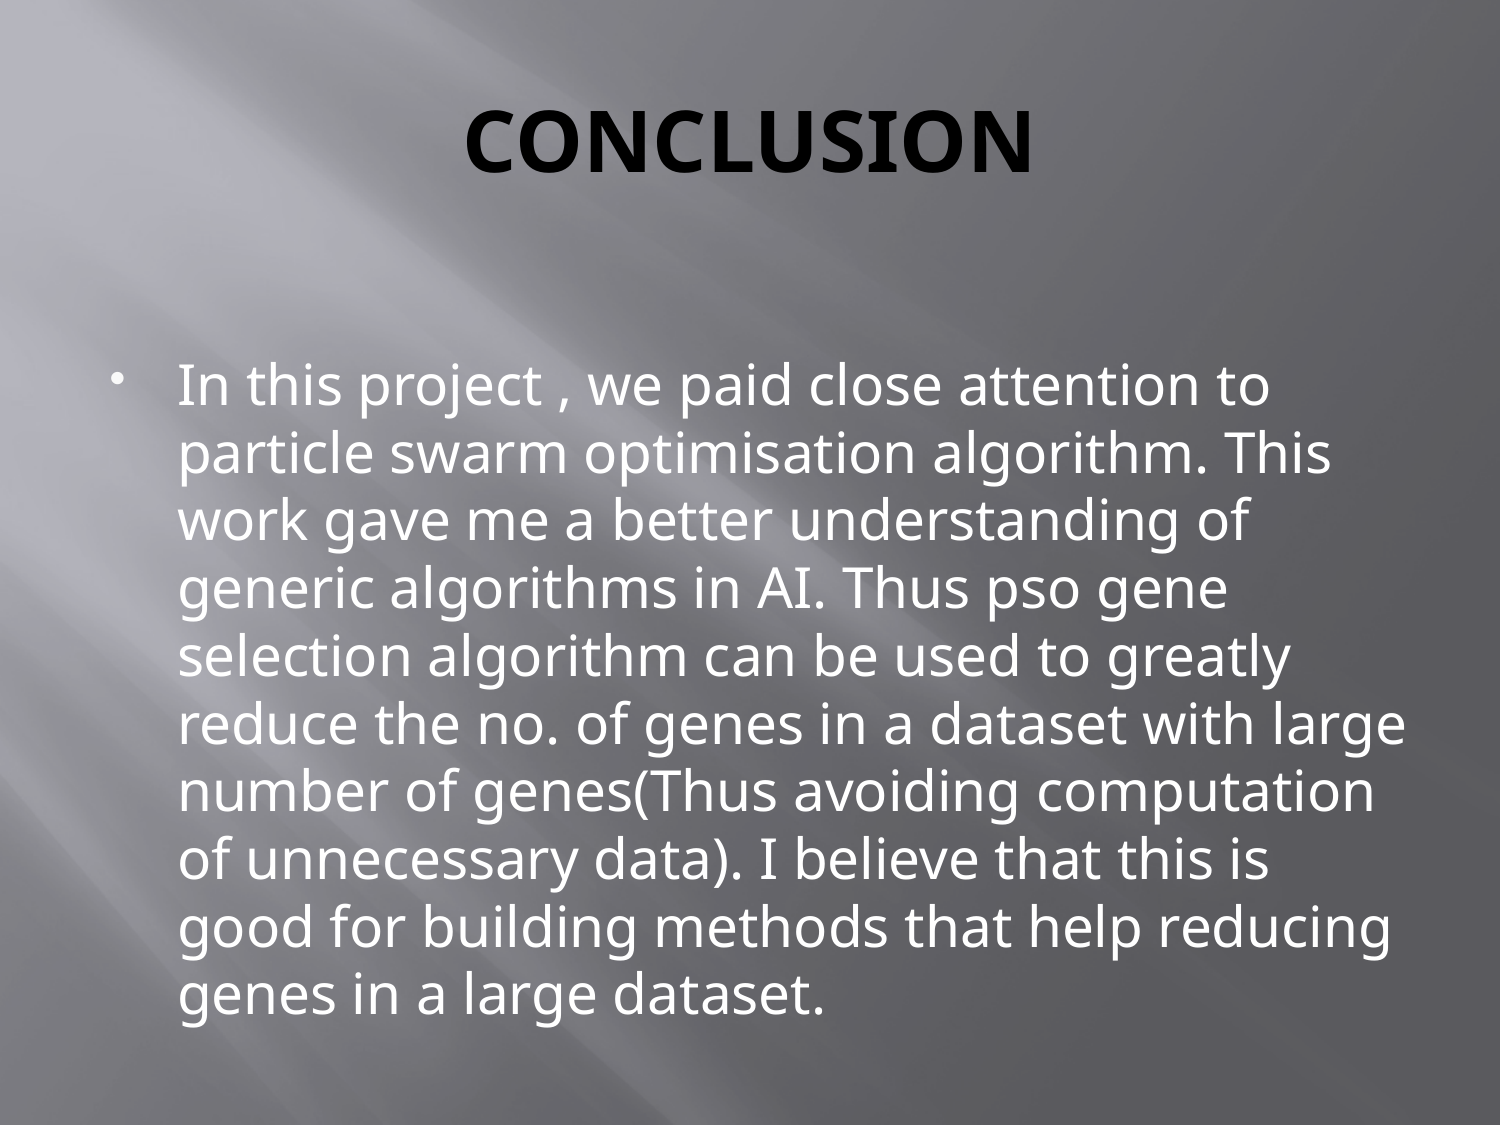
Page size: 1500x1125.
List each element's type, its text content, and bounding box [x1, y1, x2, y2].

list In this project , we paid close attention to particle swarm optimisation algorithm. This work gave me a better understanding of generic algorithms in AI. Thus pso gene selection algorithm can be used to greatly reduce the no. of genes in a dataset with large number of genes(Thus avoiding computation of unnecessary data). I believe that this is good for building methods that help reducing genes in a large dataset. [75, 262, 1425, 1035]
title CONCLUSION [75, 45, 1425, 233]
